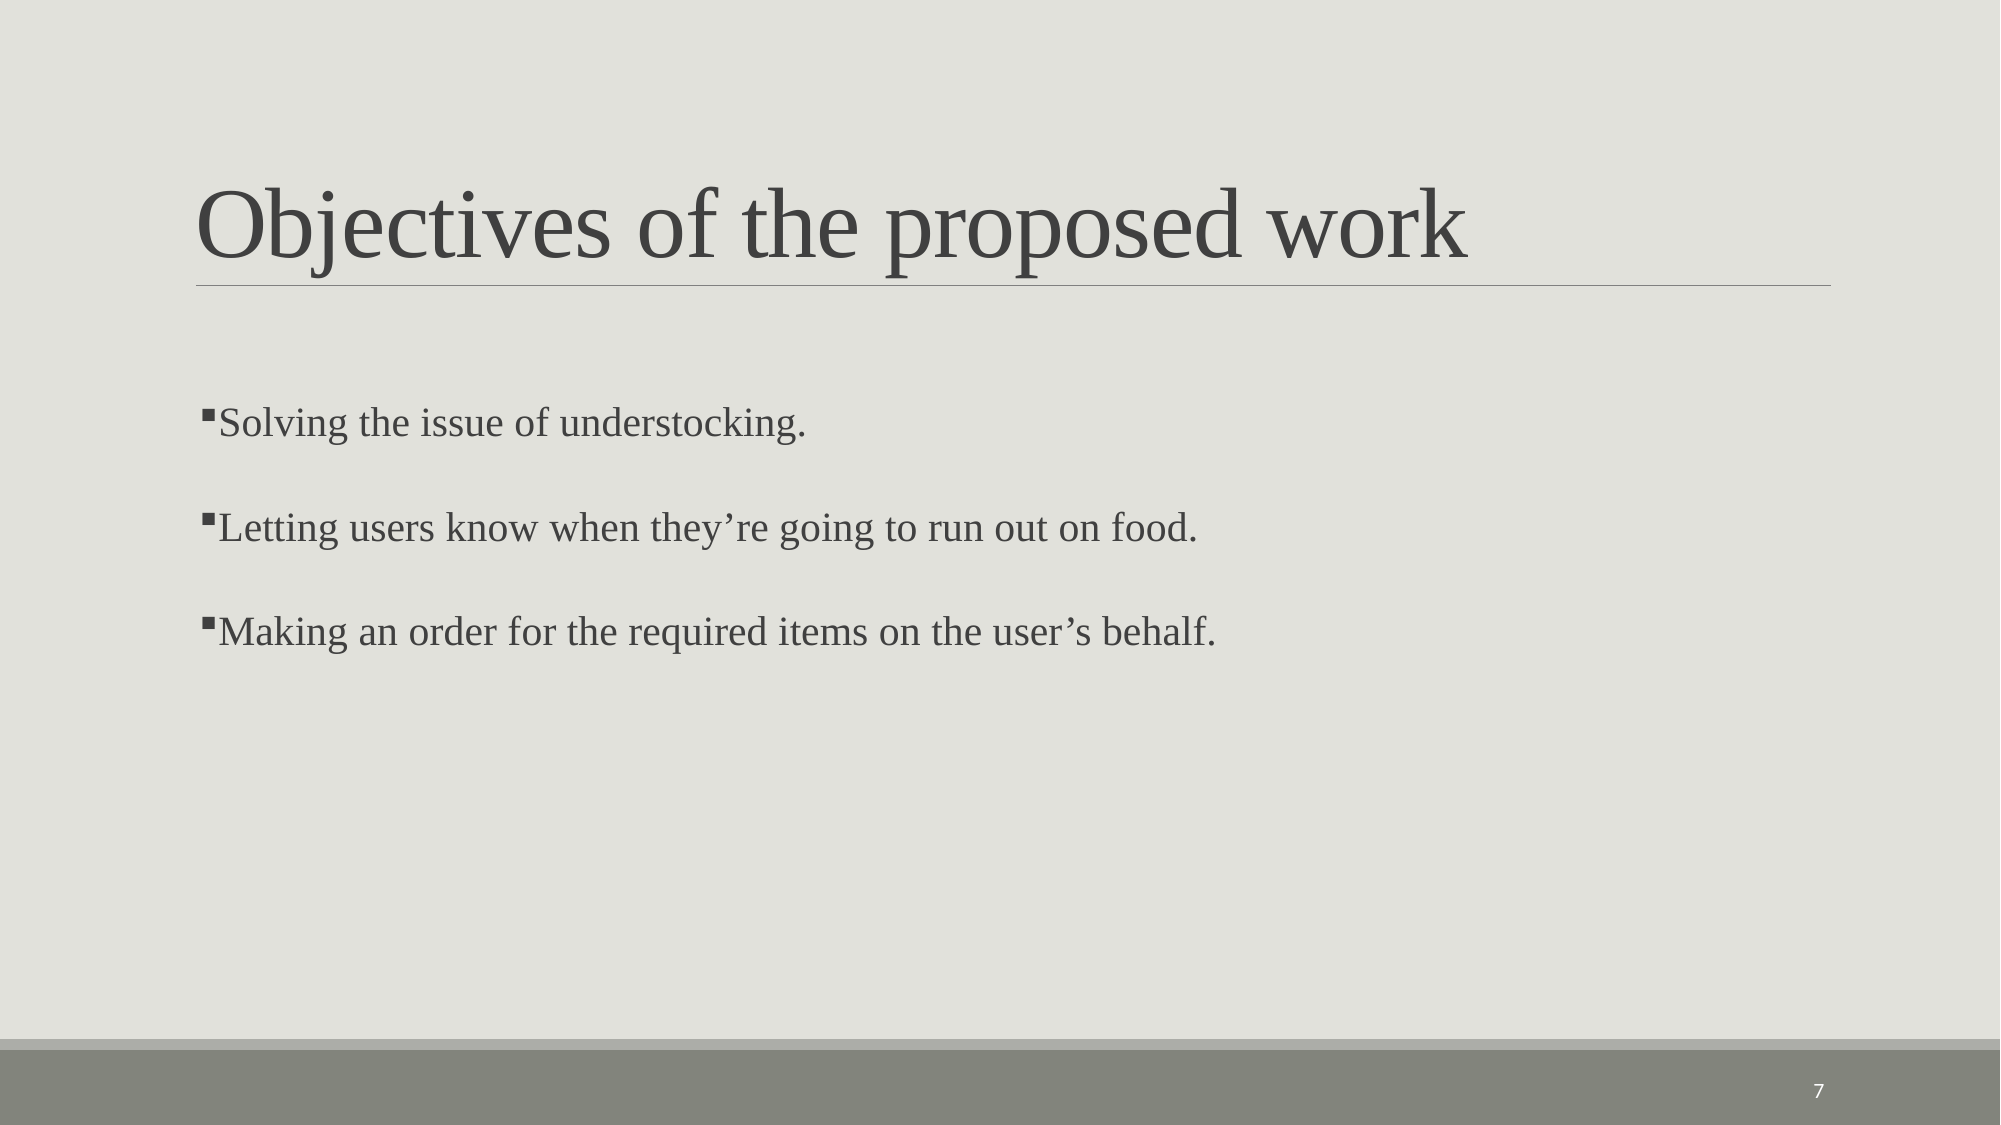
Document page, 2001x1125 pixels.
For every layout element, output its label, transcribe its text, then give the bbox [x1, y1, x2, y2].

slide_number 7 [1624, 1059, 1840, 1120]
title Objectives of the proposed work [180, 47, 1830, 285]
list Solving the issue of understocking. Letting users know when they’re going to run out on food. Making an order for the required items on the user’s behalf. [199, 362, 1923, 960]
